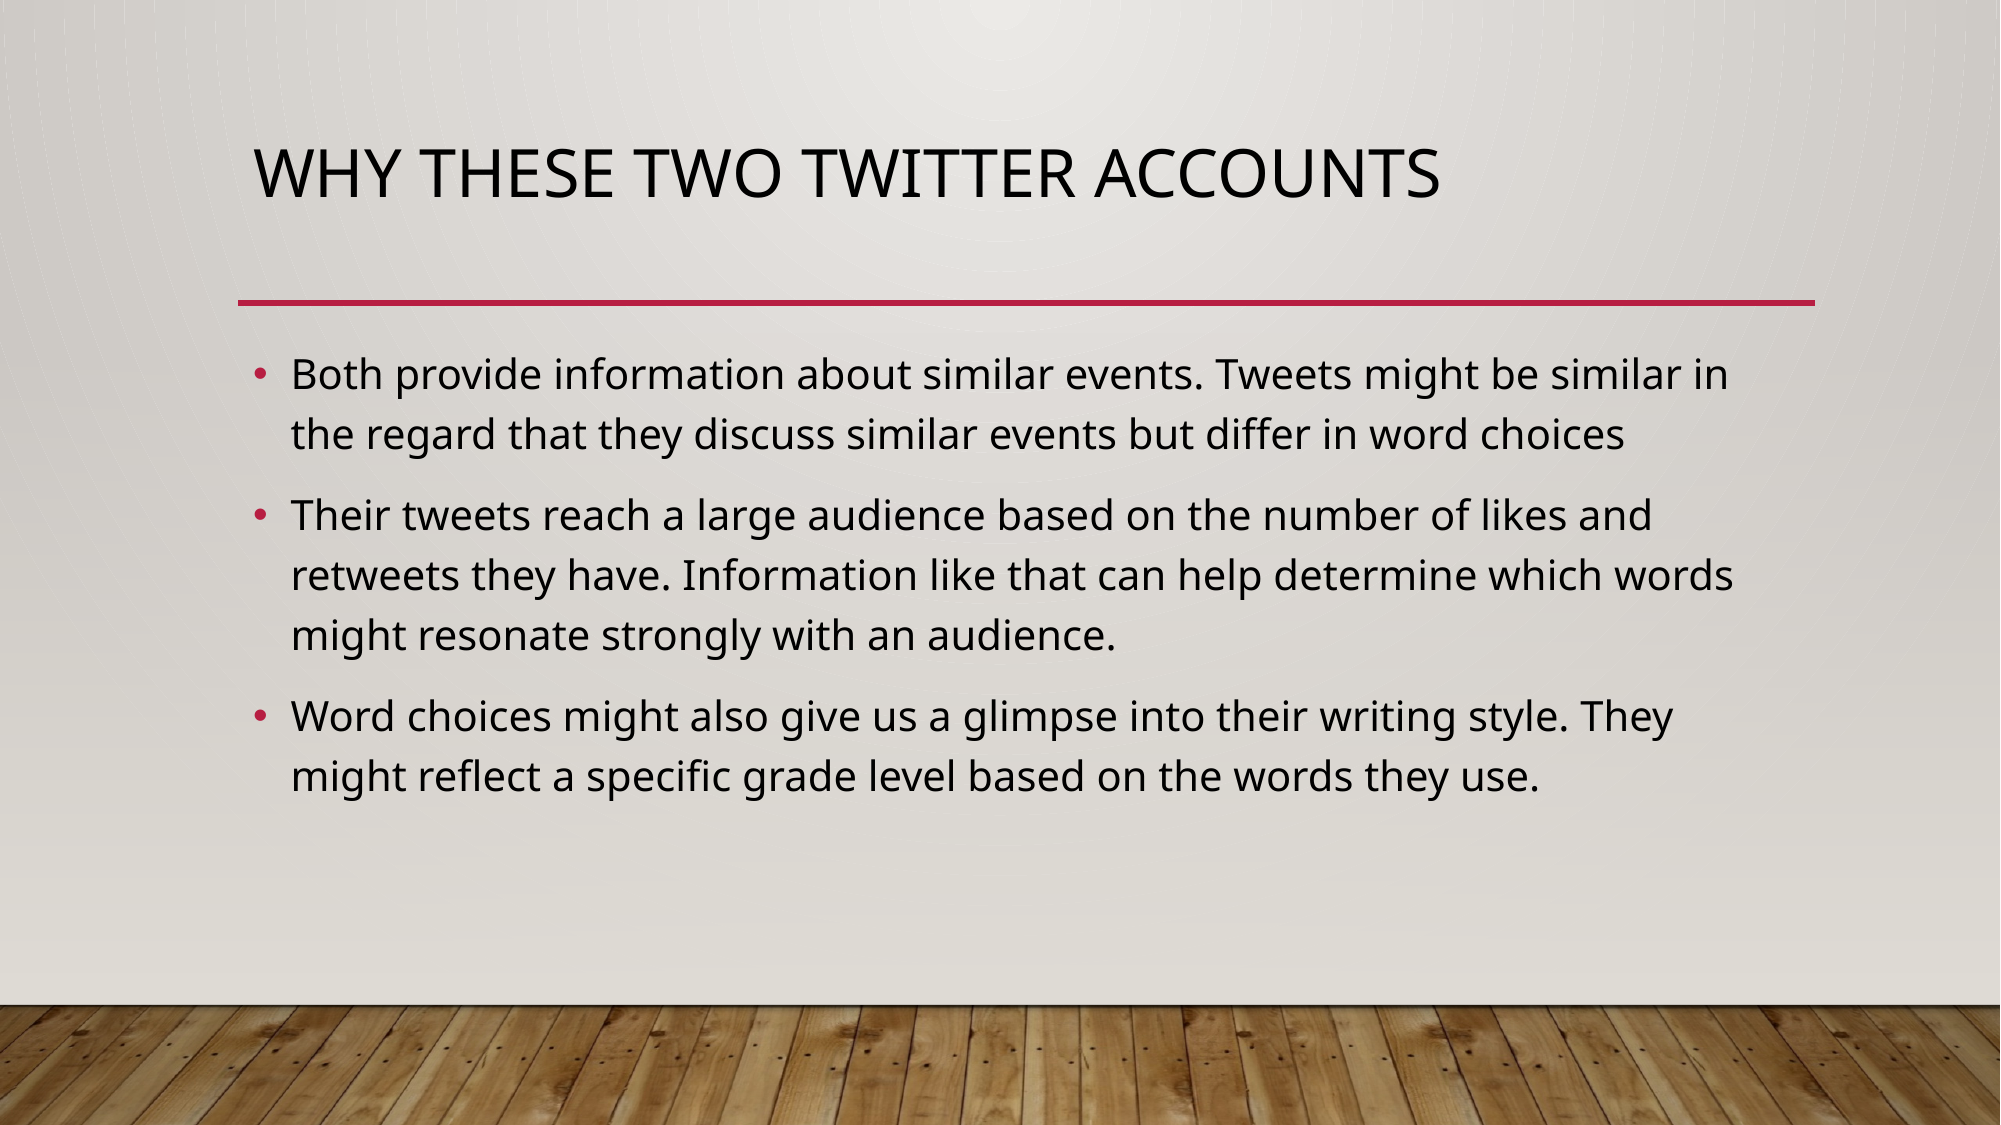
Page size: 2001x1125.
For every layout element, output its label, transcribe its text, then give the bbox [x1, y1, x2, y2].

list Both provide information about similar events. Tweets might be similar in the regard that they discuss similar events but differ in word choices Their tweets reach a large audience based on the number of likes and retweets they have. Information like that can help determine which words might resonate strongly with an audience. Word choices might also give us a glimpse into their writing style. They might reflect a specific grade level based on the words they use. [238, 330, 1814, 897]
title Why these two twitter accounts [238, 131, 1814, 305]
picture [0, 1005, 2000, 1125]
